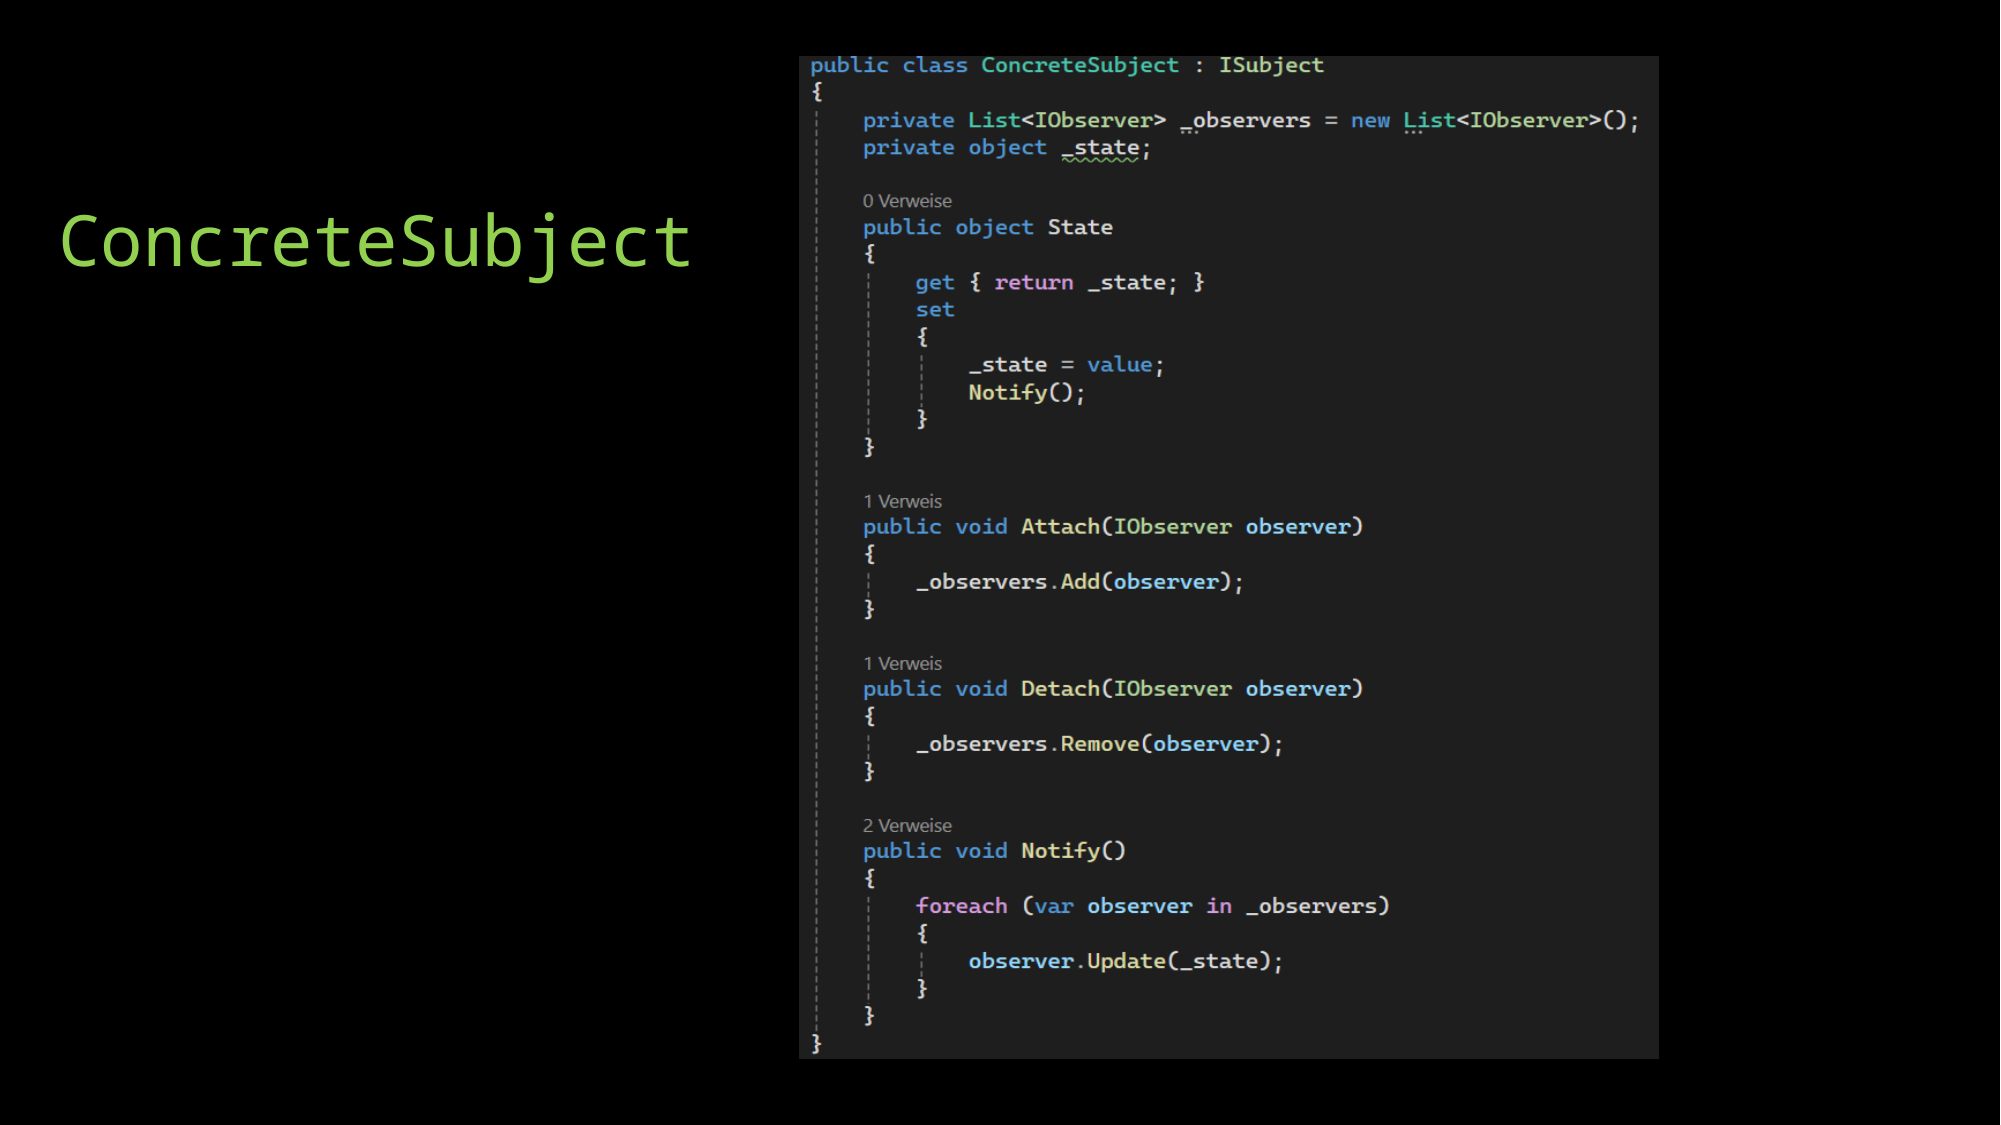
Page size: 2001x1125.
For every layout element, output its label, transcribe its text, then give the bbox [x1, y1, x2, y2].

picture [799, 56, 1659, 1059]
title ConcreteSubject [43, 101, 799, 290]
